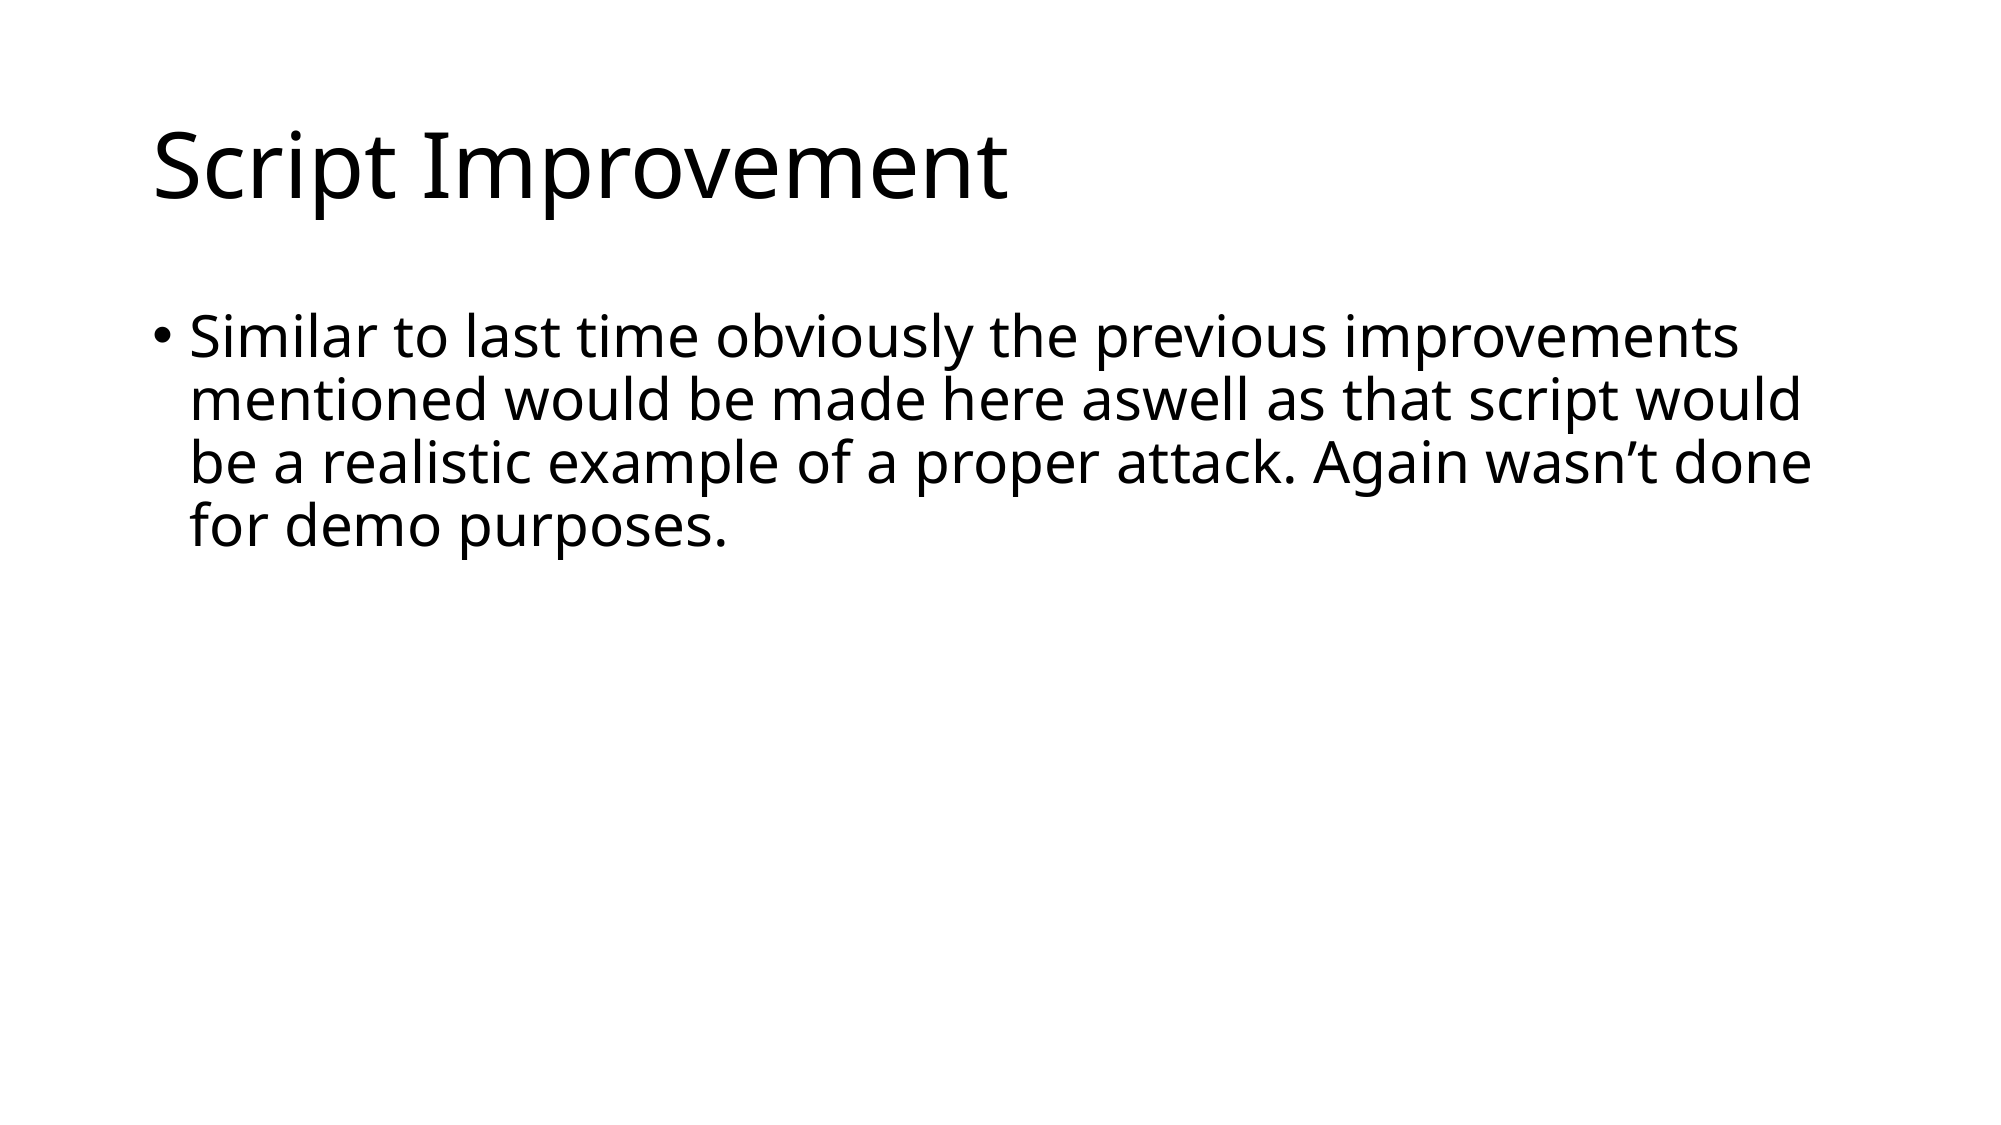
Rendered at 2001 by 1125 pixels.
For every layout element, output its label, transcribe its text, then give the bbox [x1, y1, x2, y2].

list Similar to last time obviously the previous improvements mentioned would be made here aswell as that script would be a realistic example of a proper attack. Again wasn’t done for demo purposes. [137, 299, 1863, 1014]
title Script Improvement [137, 59, 1863, 278]
